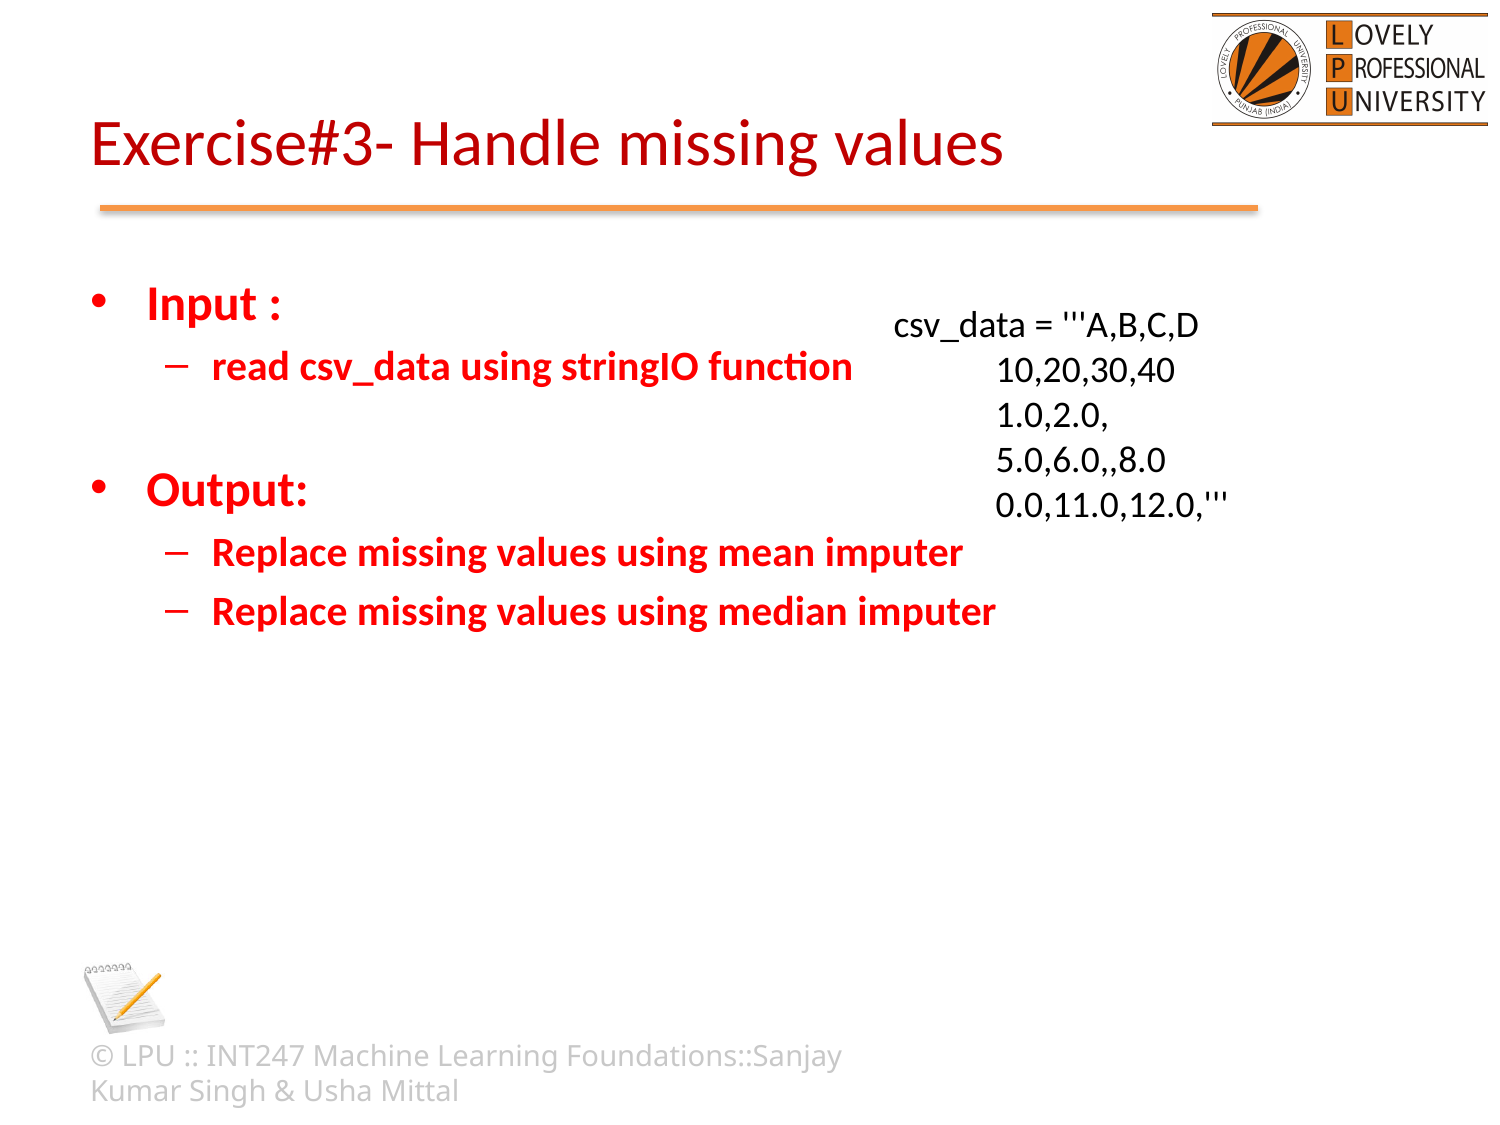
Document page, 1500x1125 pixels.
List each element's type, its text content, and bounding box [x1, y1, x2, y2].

text_box csv_data = '''A,B,C,D 10,20,30,40 1.0,2.0, 5.0,6.0,,8.0 0.0,11.0,12.0,''' [878, 292, 1500, 533]
title Exercise#3- Handle missing values [75, 45, 1425, 233]
slide_number © LPU :: INT247 Machine Learning Foundations::Sanjay Kumar Singh & Usha Mittal [75, 1042, 916, 1103]
picture [74, 958, 169, 1047]
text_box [1212, 13, 1488, 126]
list Input : read csv_data using stringIO function Output: Replace missing values using mean imputer Replace missing values using median imputer [788, 262, 1425, 926]
text_box [75, 262, 788, 1005]
